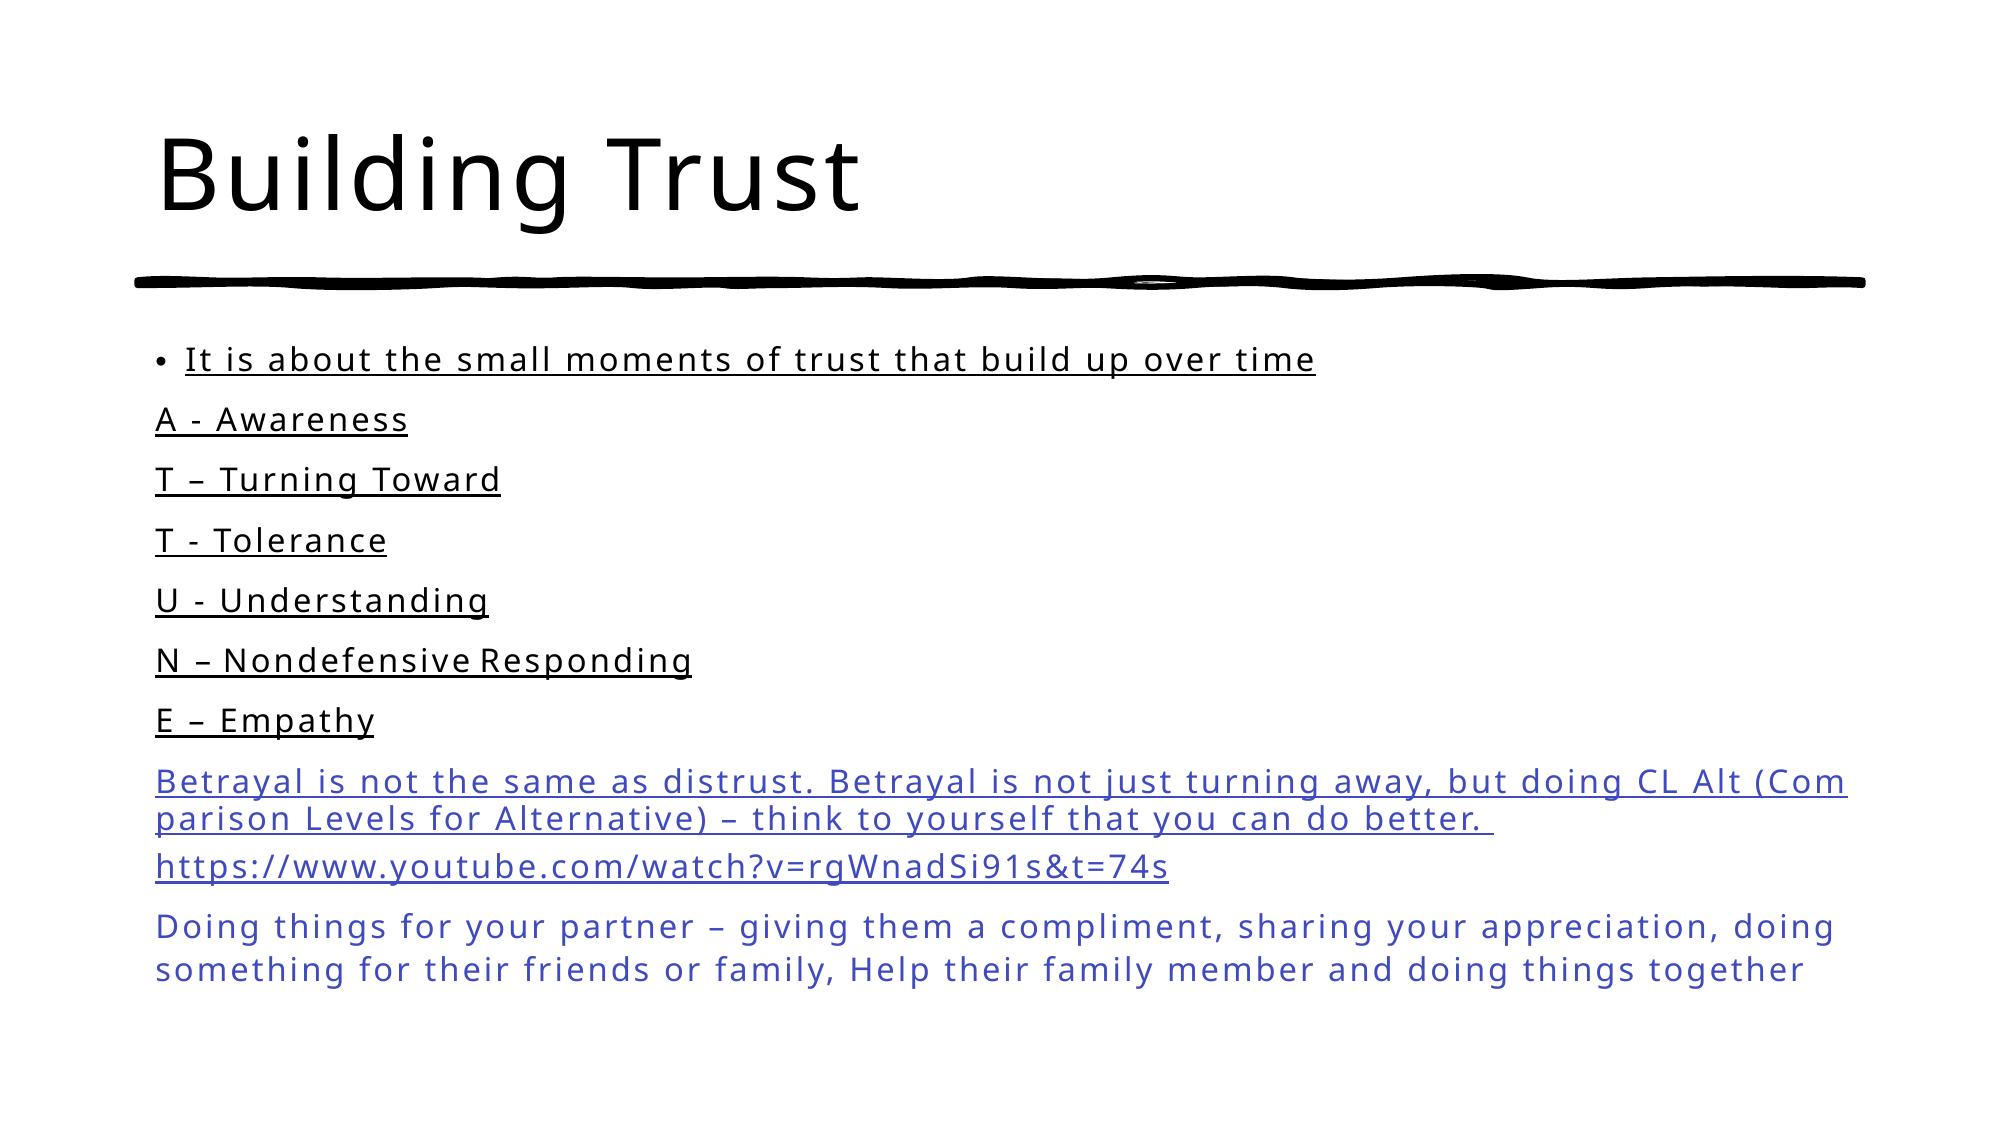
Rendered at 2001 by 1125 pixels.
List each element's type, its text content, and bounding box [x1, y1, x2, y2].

list It is about the small moments of trust that build up over time A - Awareness T – Turning Toward T - Tolerance U - Understanding N – Nondefensive Responding E – Empathy Betrayal is not the same as distrust. Betrayal is not just turning away, but doing CL Alt (Comparison Levels for Alternative) – think to yourself that you can do better. https://www.youtube.com/watch?v=rgWnadSi91s&t=74s Doing things for your partner – giving them a compliment, sharing your appreciation, doing something for their friends or family, Help their family member and doing things together [137, 316, 1863, 1014]
title Building Trust [137, 59, 1863, 278]
